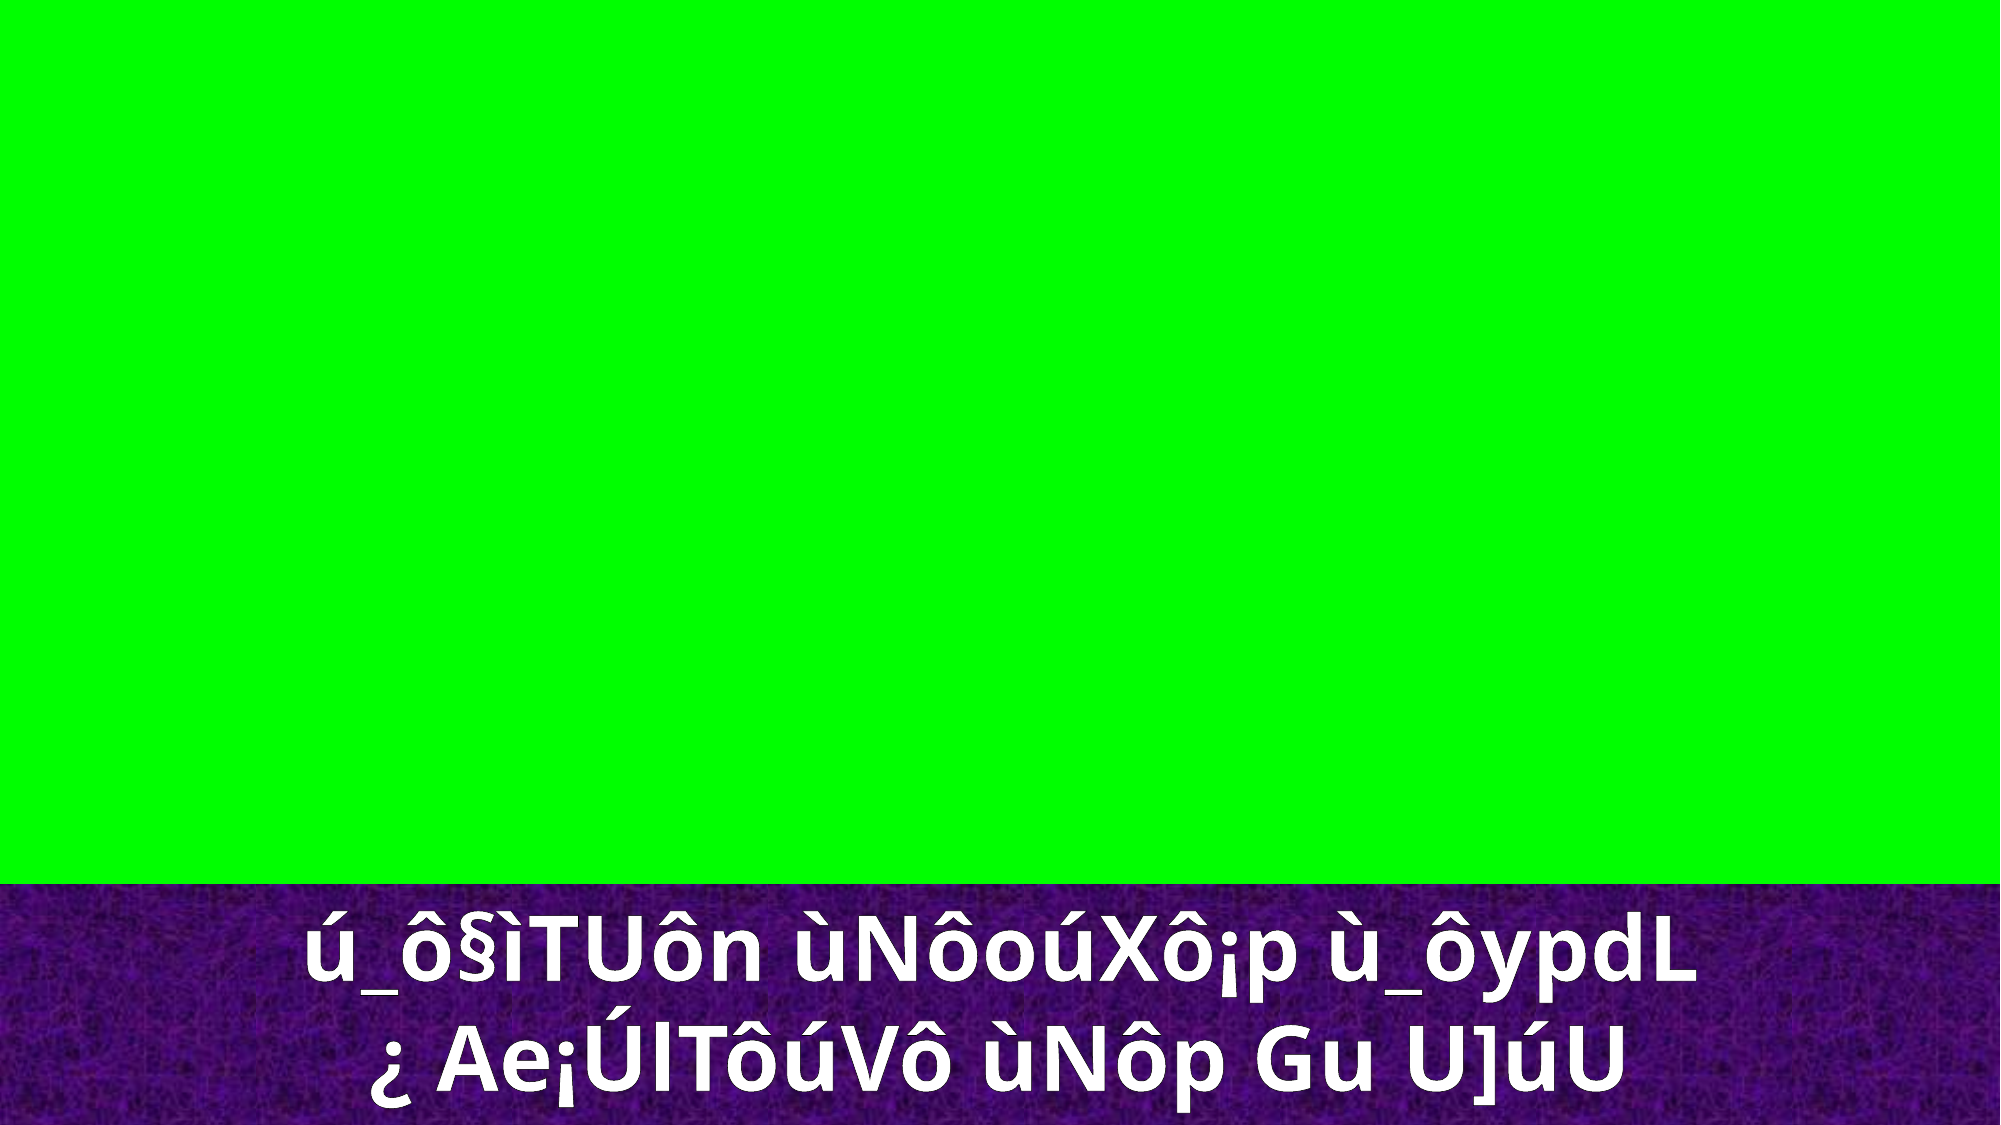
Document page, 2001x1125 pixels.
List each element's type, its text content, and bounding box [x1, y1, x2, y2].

text_box ú_ô§ìTUôn ùNôoúXô¡p ù_ô­ypdL ¿ Ae¡ÚlTôúVô ùNôp Gu U]úU [274, 882, 1726, 1117]
text_box [0, 884, 2000, 1125]
